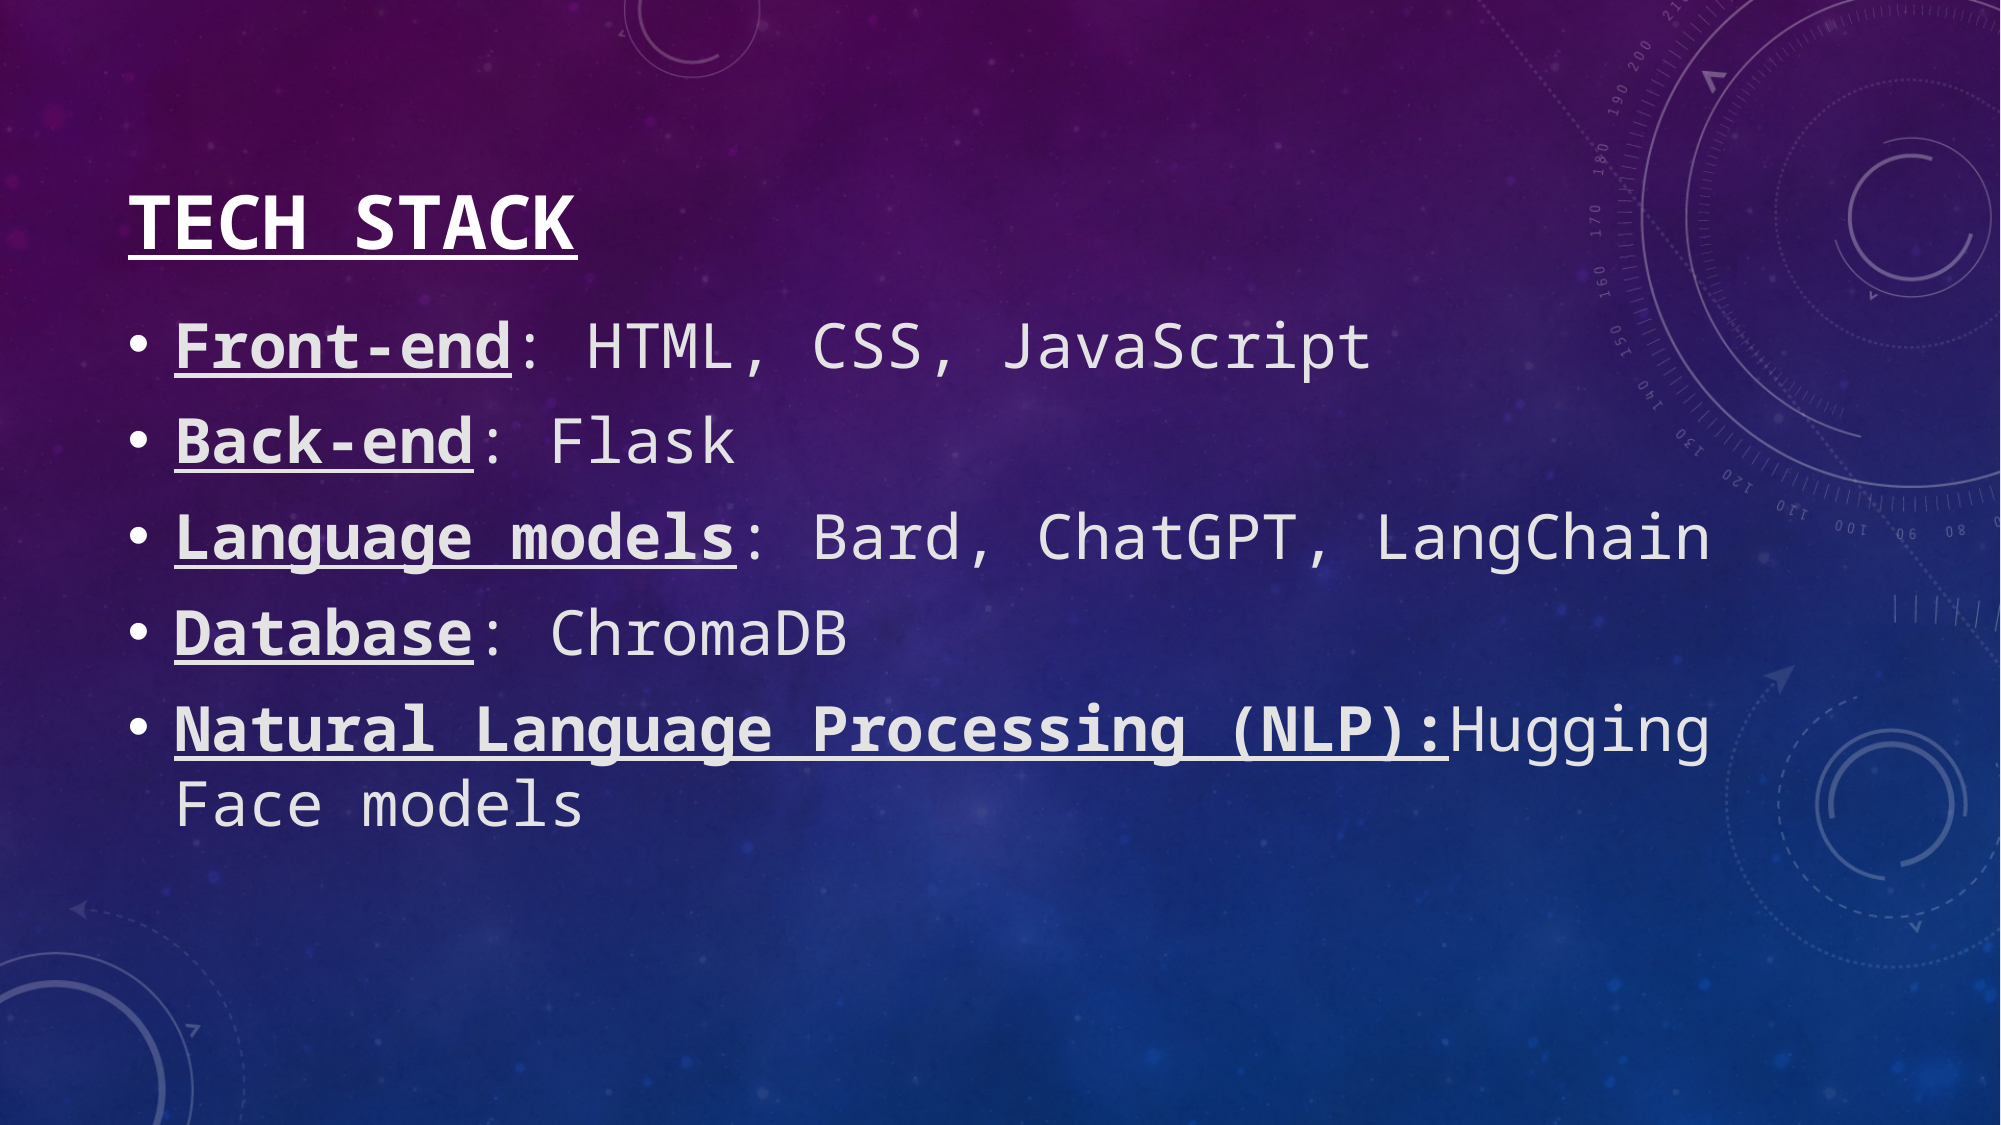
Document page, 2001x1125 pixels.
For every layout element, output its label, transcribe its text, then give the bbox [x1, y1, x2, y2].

list Front-end: HTML, CSS, JavaScript Back-end: Flask Language models: Bard, ChatGPT, LangChain Database: ChromaDB Natural Language Processing (NLP):Hugging Face models [112, 298, 1775, 897]
picture [0, 0, 2001, 1125]
title TECH STACK [112, 99, 1775, 298]
